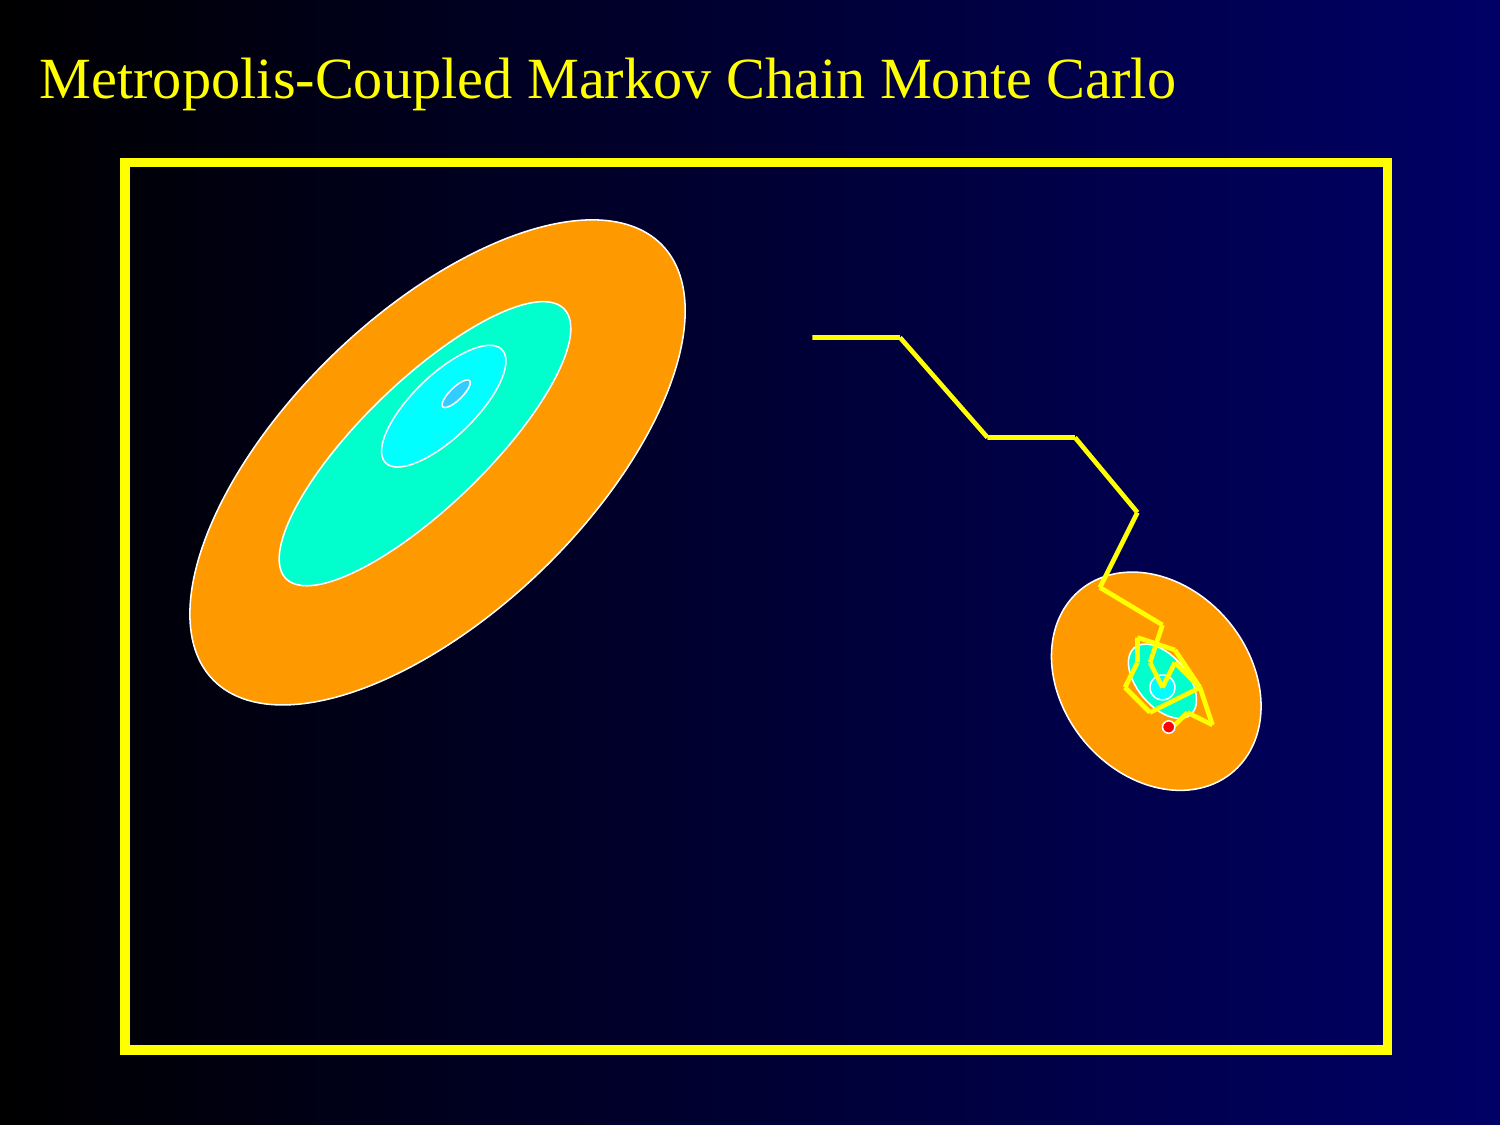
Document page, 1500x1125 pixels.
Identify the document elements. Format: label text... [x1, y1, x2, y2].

text_box [279, 301, 571, 586]
text_box [381, 345, 506, 468]
text_box [1128, 644, 1197, 719]
text_box Metropolis-Coupled Markov Chain Monte Carlo [24, 12, 1300, 138]
text_box [1162, 720, 1175, 734]
text_box [1150, 674, 1175, 700]
text_box [189, 219, 686, 705]
text_box [1051, 572, 1262, 791]
text_box [124, 162, 1388, 1050]
text_box [442, 379, 471, 408]
